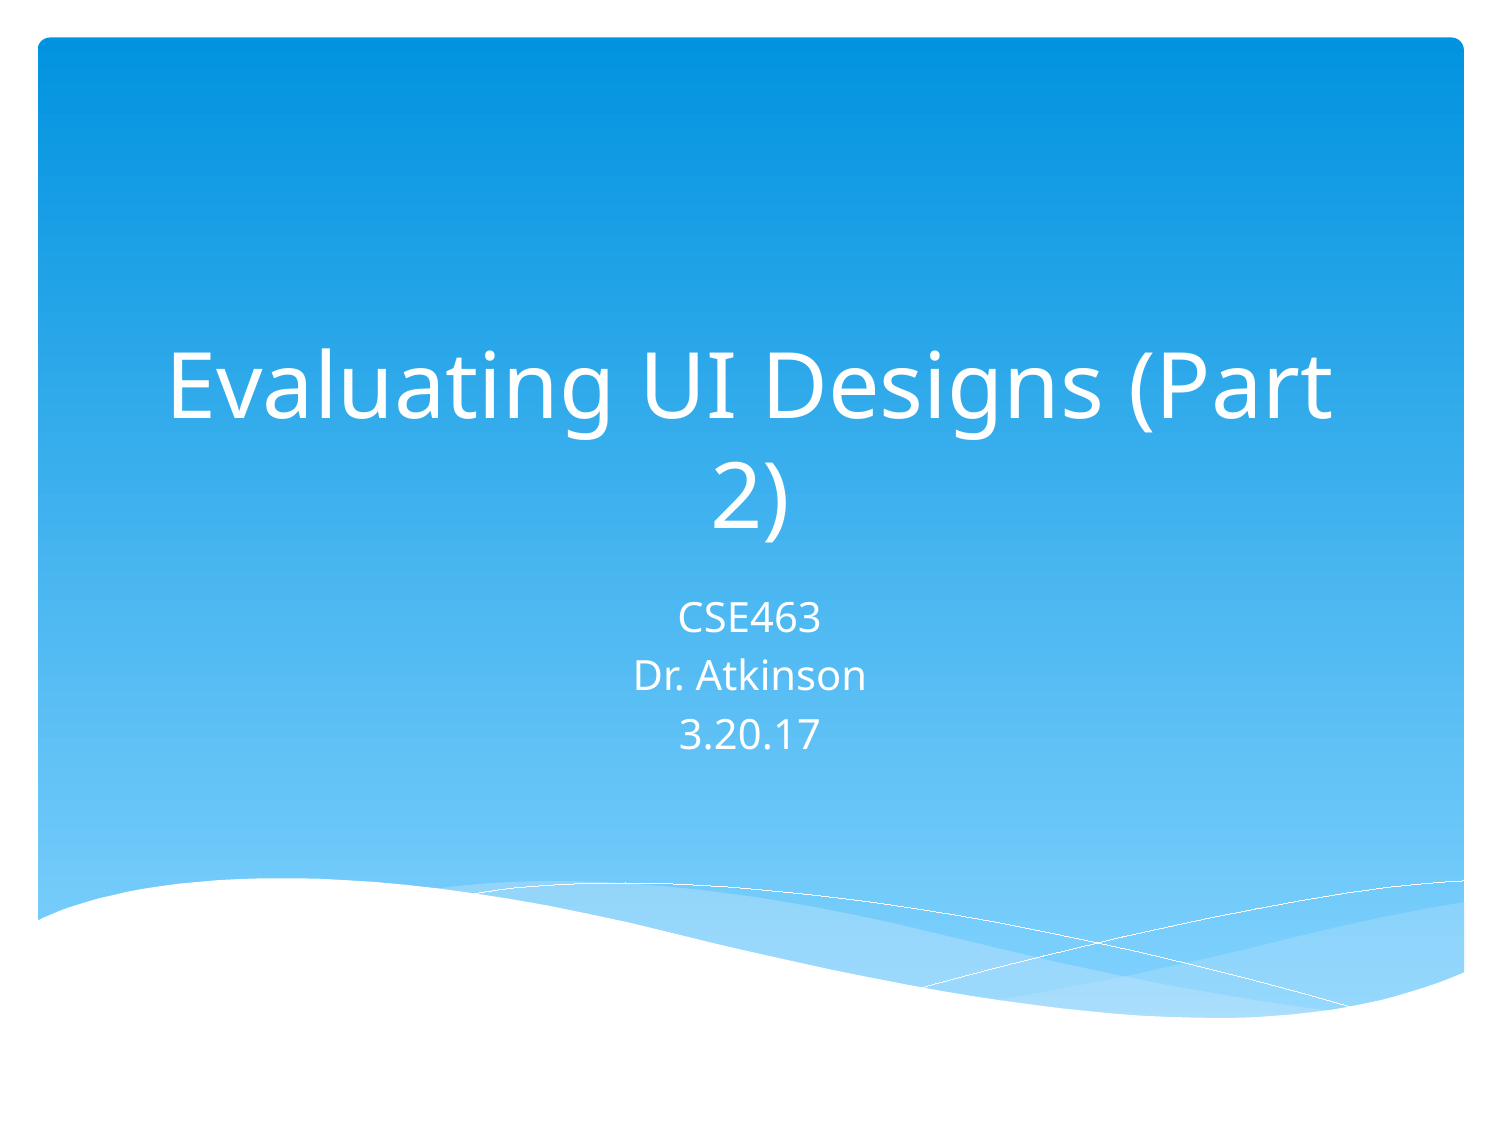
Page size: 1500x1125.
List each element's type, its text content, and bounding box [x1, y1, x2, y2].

subtitle CSE463 Dr. Atkinson 3.20.17 [225, 583, 1275, 825]
title Evaluating UI Designs (Part 2) [112, 262, 1388, 555]
